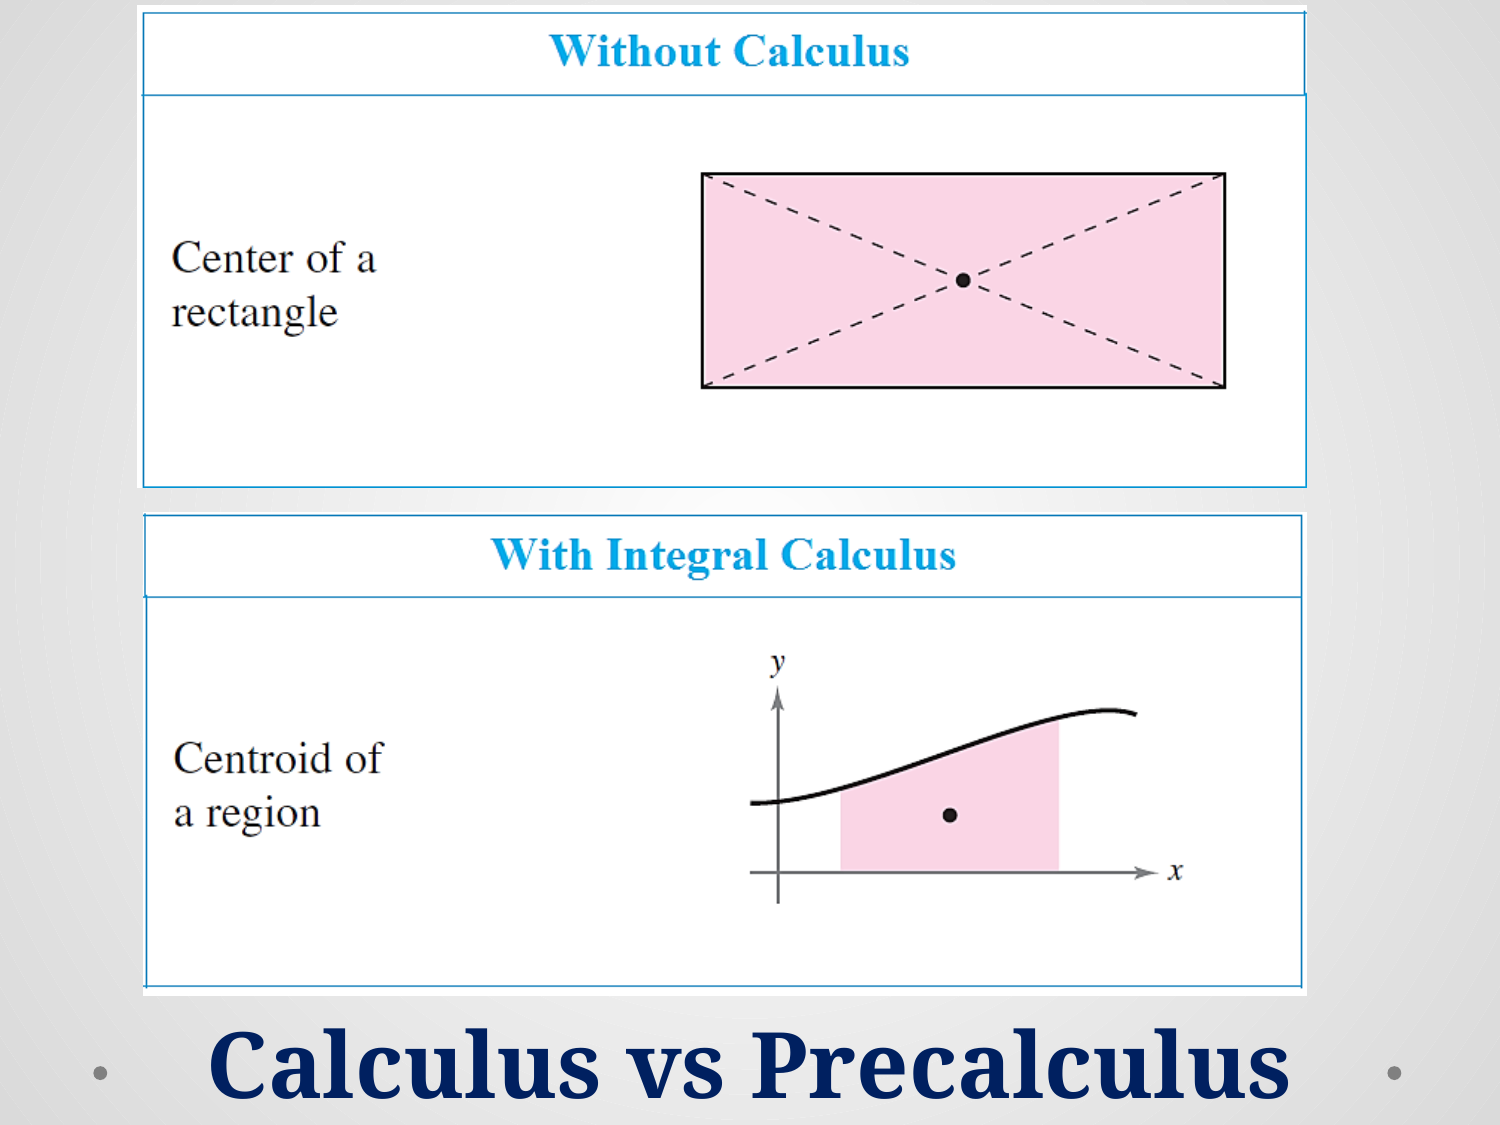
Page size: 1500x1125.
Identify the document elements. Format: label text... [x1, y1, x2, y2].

picture [137, 5, 1307, 488]
text_box Calculus vs Precalculus [0, 999, 1500, 1125]
picture [143, 512, 1307, 997]
